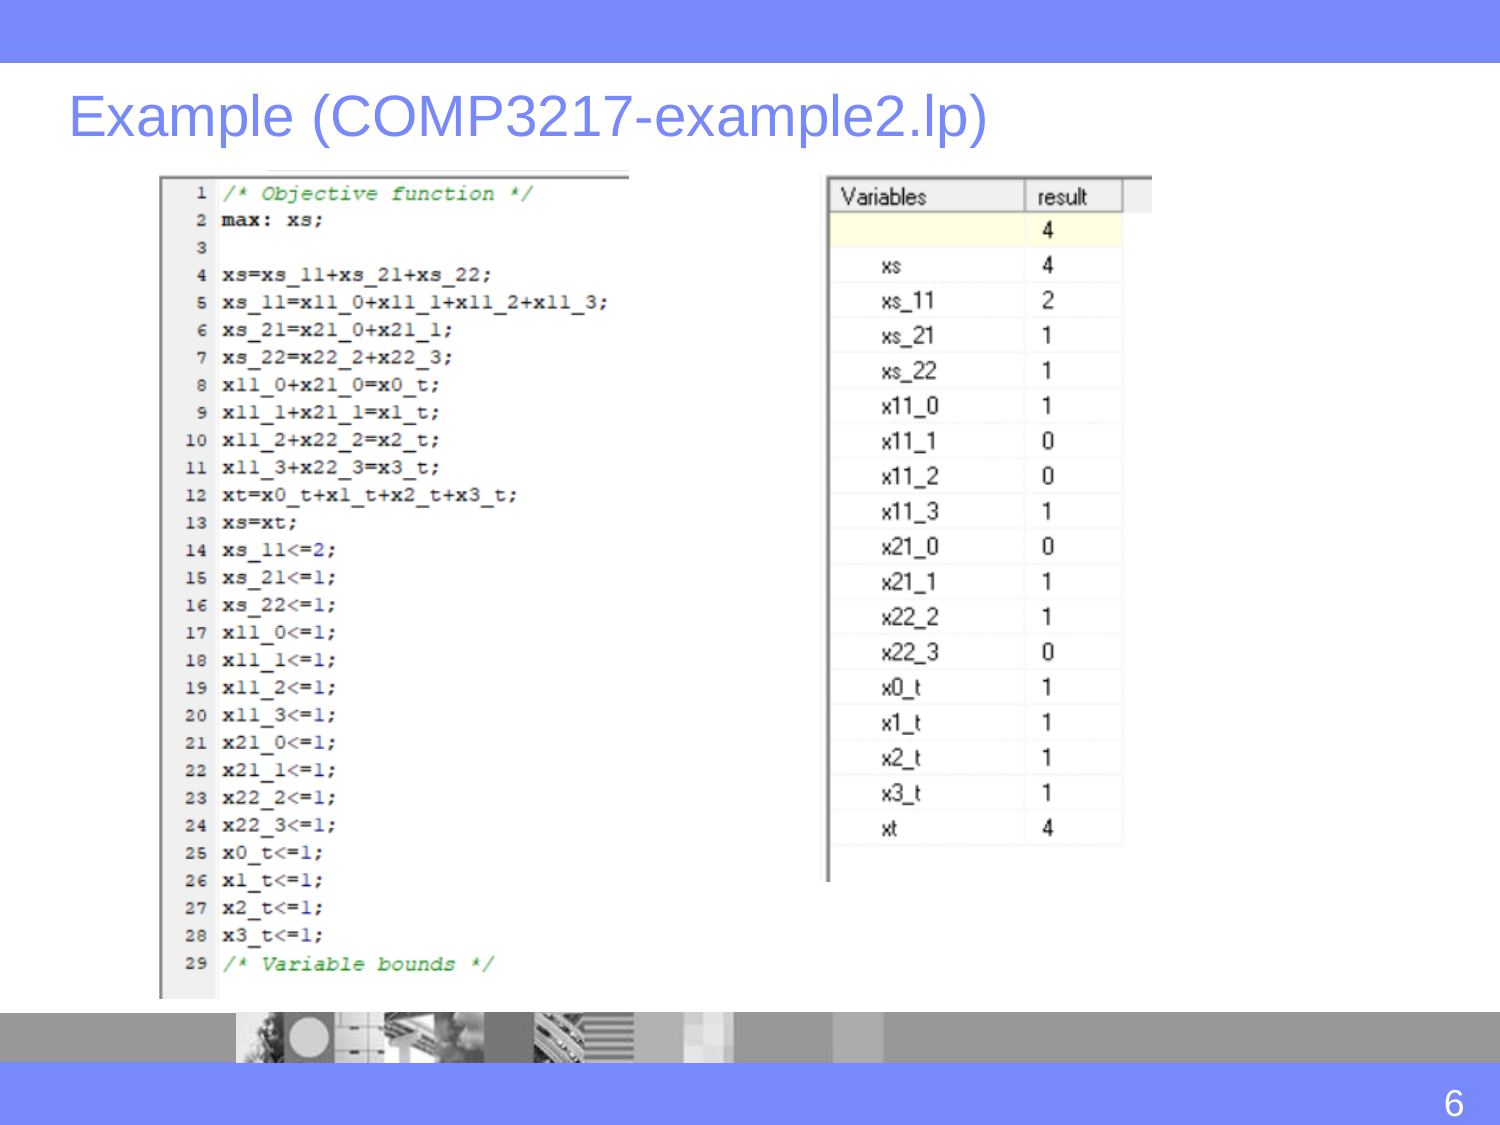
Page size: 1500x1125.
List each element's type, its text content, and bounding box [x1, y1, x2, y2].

title Example (COMP3217-example2.lp) [53, 78, 1404, 267]
picture [236, 1012, 1500, 1063]
picture [820, 172, 1153, 883]
text_box 6 [1428, 1071, 1500, 1125]
picture [159, 170, 630, 999]
